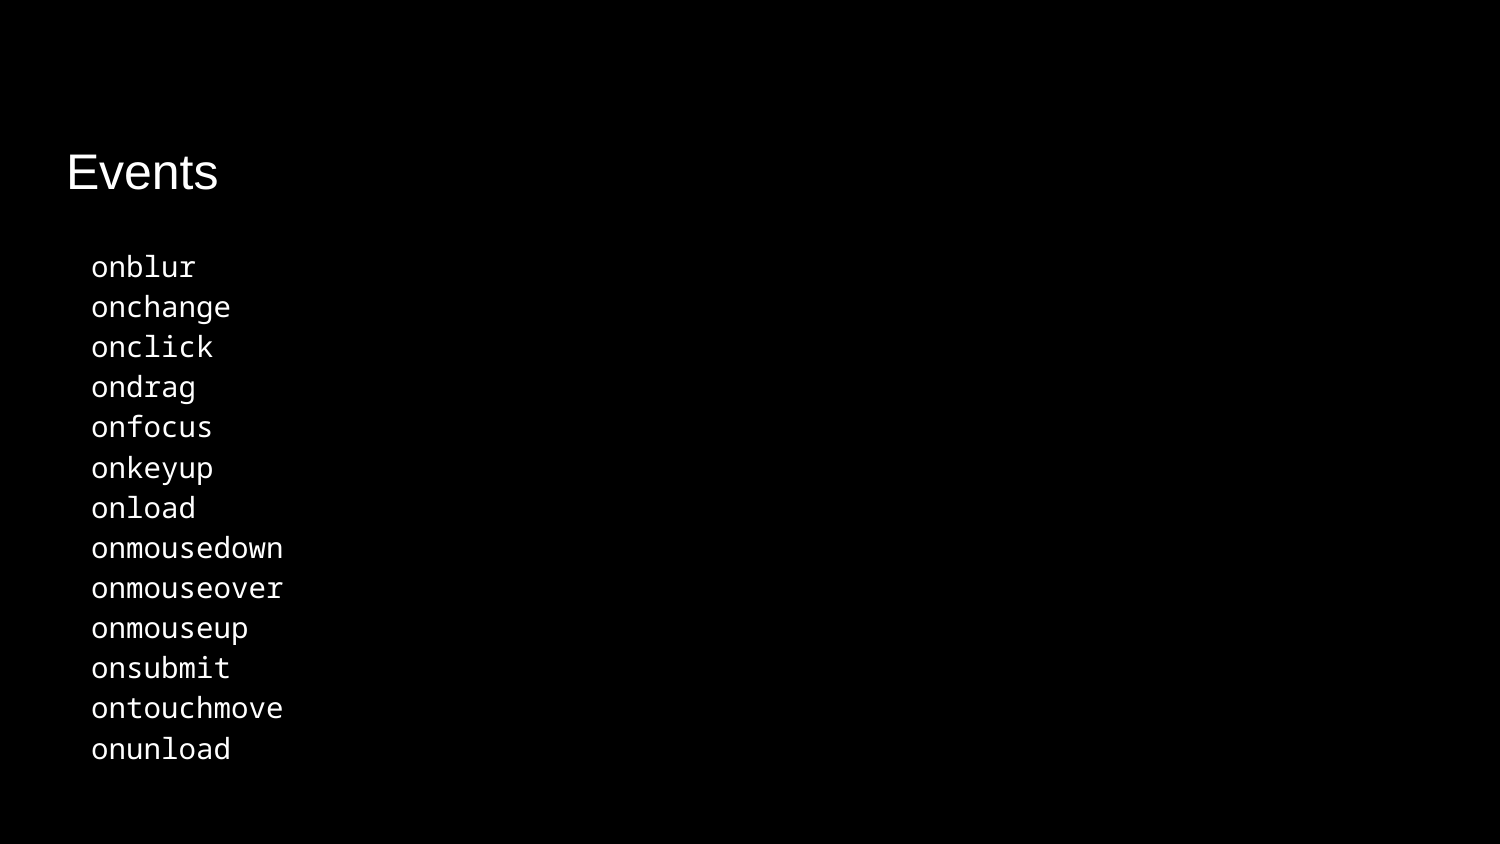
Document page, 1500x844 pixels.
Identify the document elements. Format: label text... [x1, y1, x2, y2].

title Events [51, 91, 512, 216]
list onblur onchange onclick ondrag onfocus onkeyup onload onmousedown onmouseover onmouseup onsubmit ontouchmove onunload [51, 227, 512, 750]
